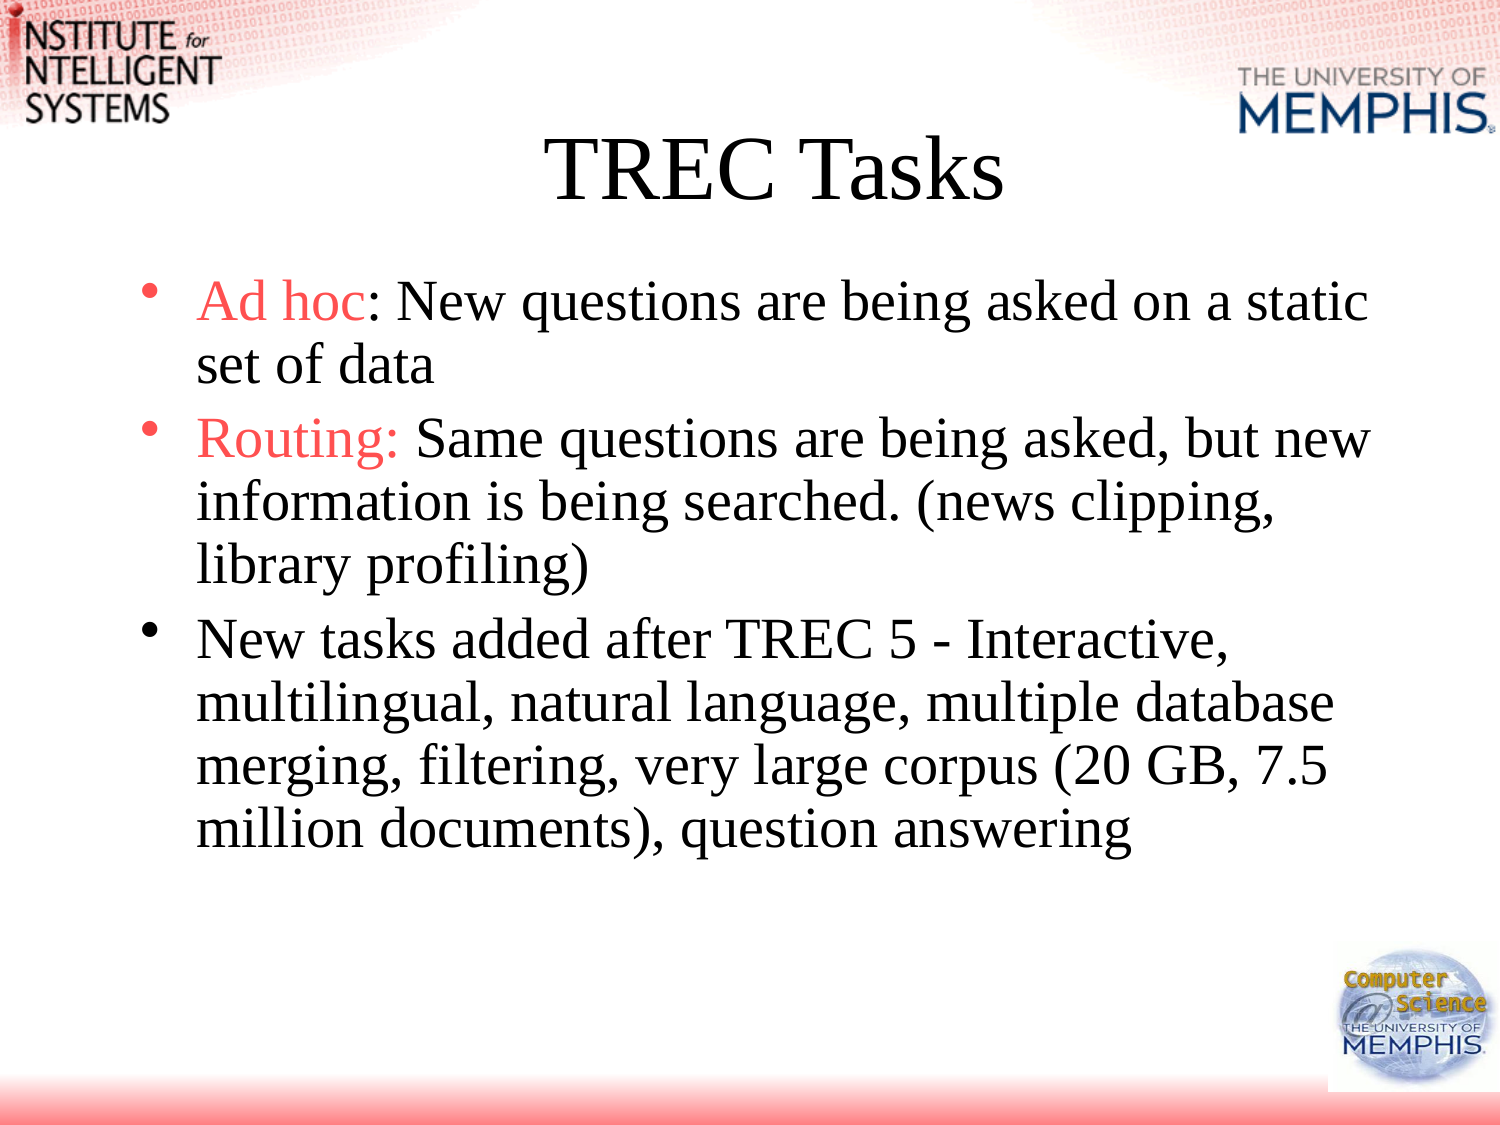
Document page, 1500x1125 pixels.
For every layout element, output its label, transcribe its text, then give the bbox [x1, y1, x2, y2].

picture [1328, 941, 1500, 1092]
list Ad hoc: New questions are being asked on a static set of data Routing: Same questions are being asked, but new information is being searched. (news clipping, library profiling) New tasks added after TREC 5 - Interactive, multilingual, natural language, multiple database merging, filtering, very large corpus (20 GB, 7.5 million documents), question answering [125, 262, 1400, 925]
picture [0, 0, 500, 132]
picture [1012, 0, 1500, 141]
title TREC Tasks [137, 99, 1413, 225]
